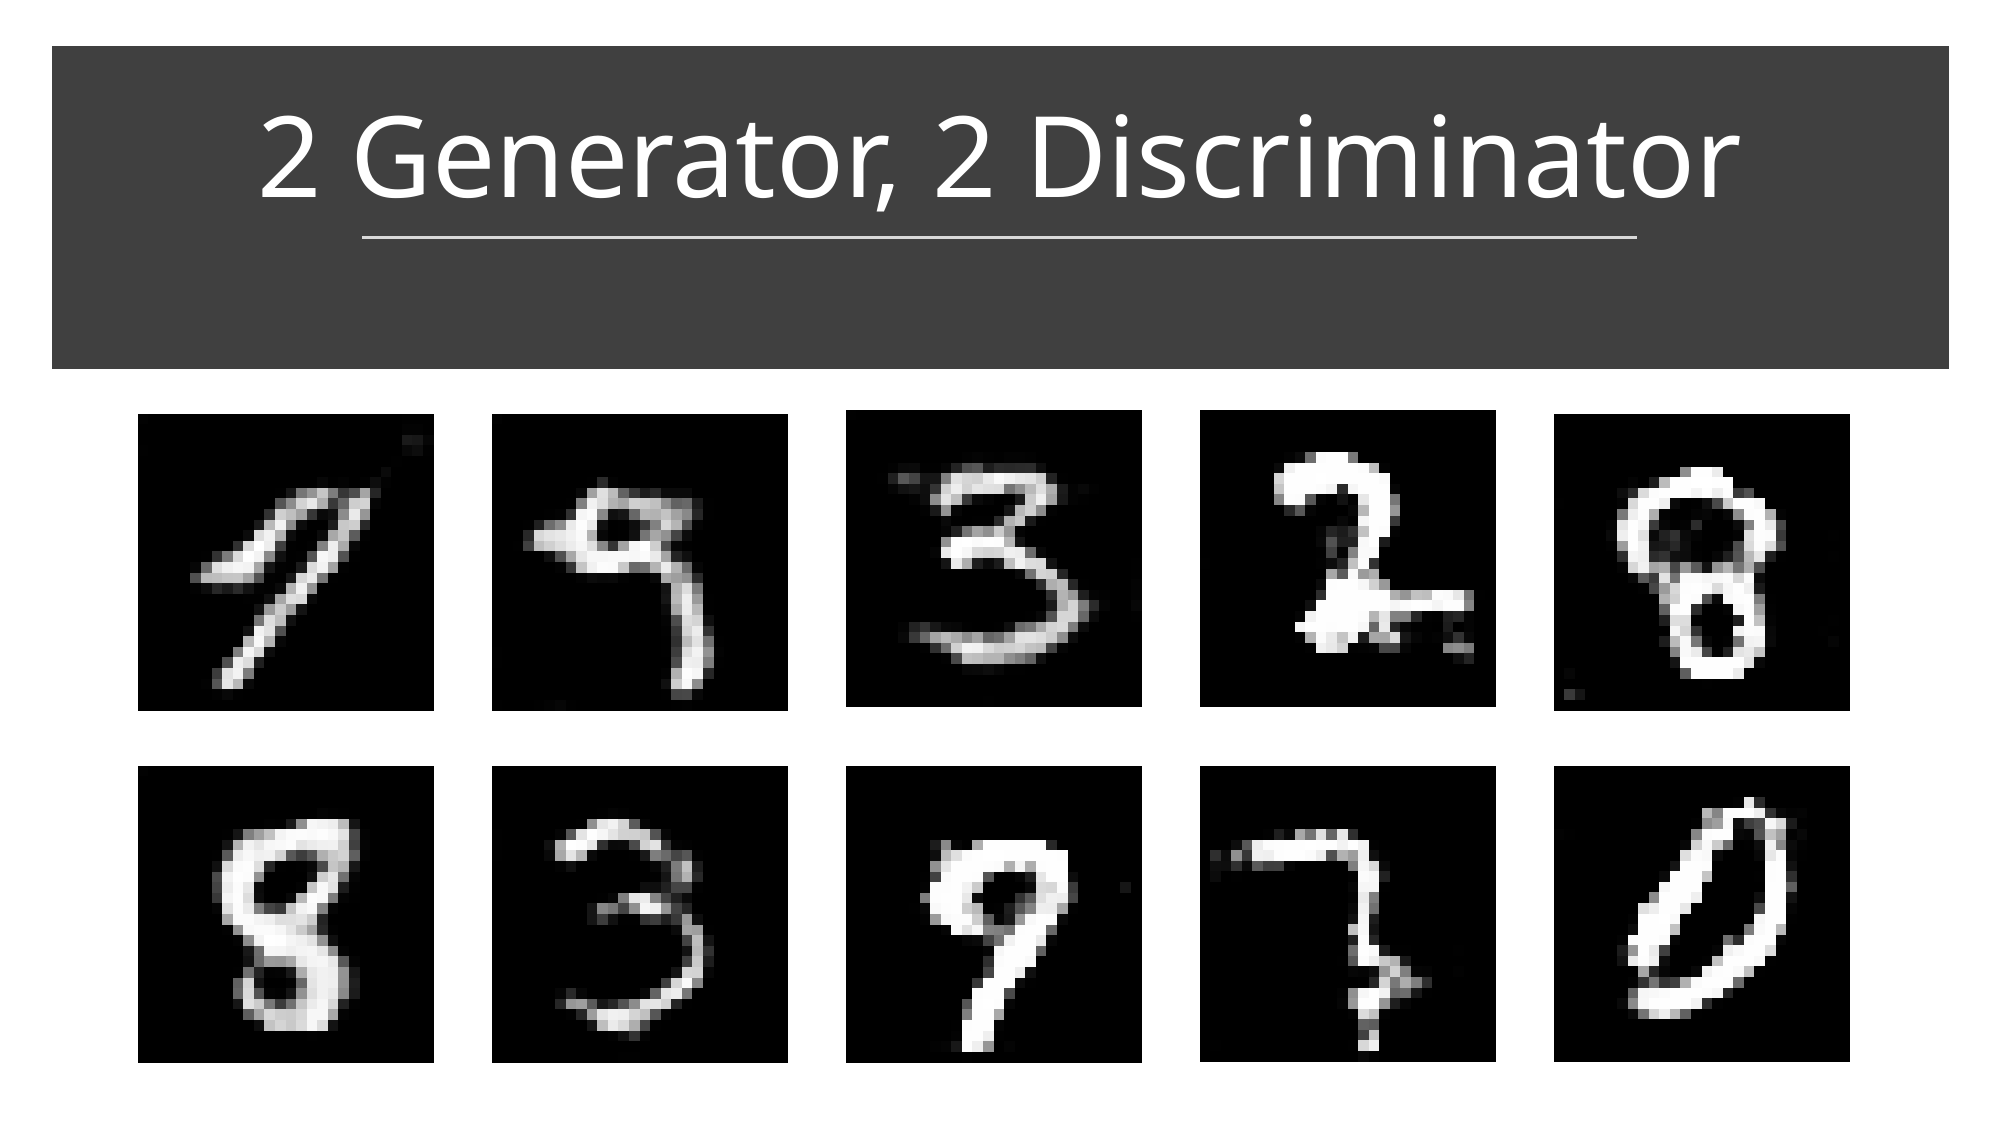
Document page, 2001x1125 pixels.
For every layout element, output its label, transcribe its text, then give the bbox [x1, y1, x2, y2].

picture [492, 766, 788, 1063]
picture [1554, 766, 1850, 1062]
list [1200, 766, 1496, 1062]
picture [137, 414, 434, 711]
picture [137, 766, 434, 1063]
text_box [61, 55, 1939, 360]
picture [1554, 414, 1850, 711]
picture [1200, 410, 1496, 707]
title 2 Generator, 2 Discriminator [86, 76, 1914, 230]
picture [846, 410, 1142, 707]
picture [492, 414, 788, 711]
picture [846, 766, 1142, 1063]
